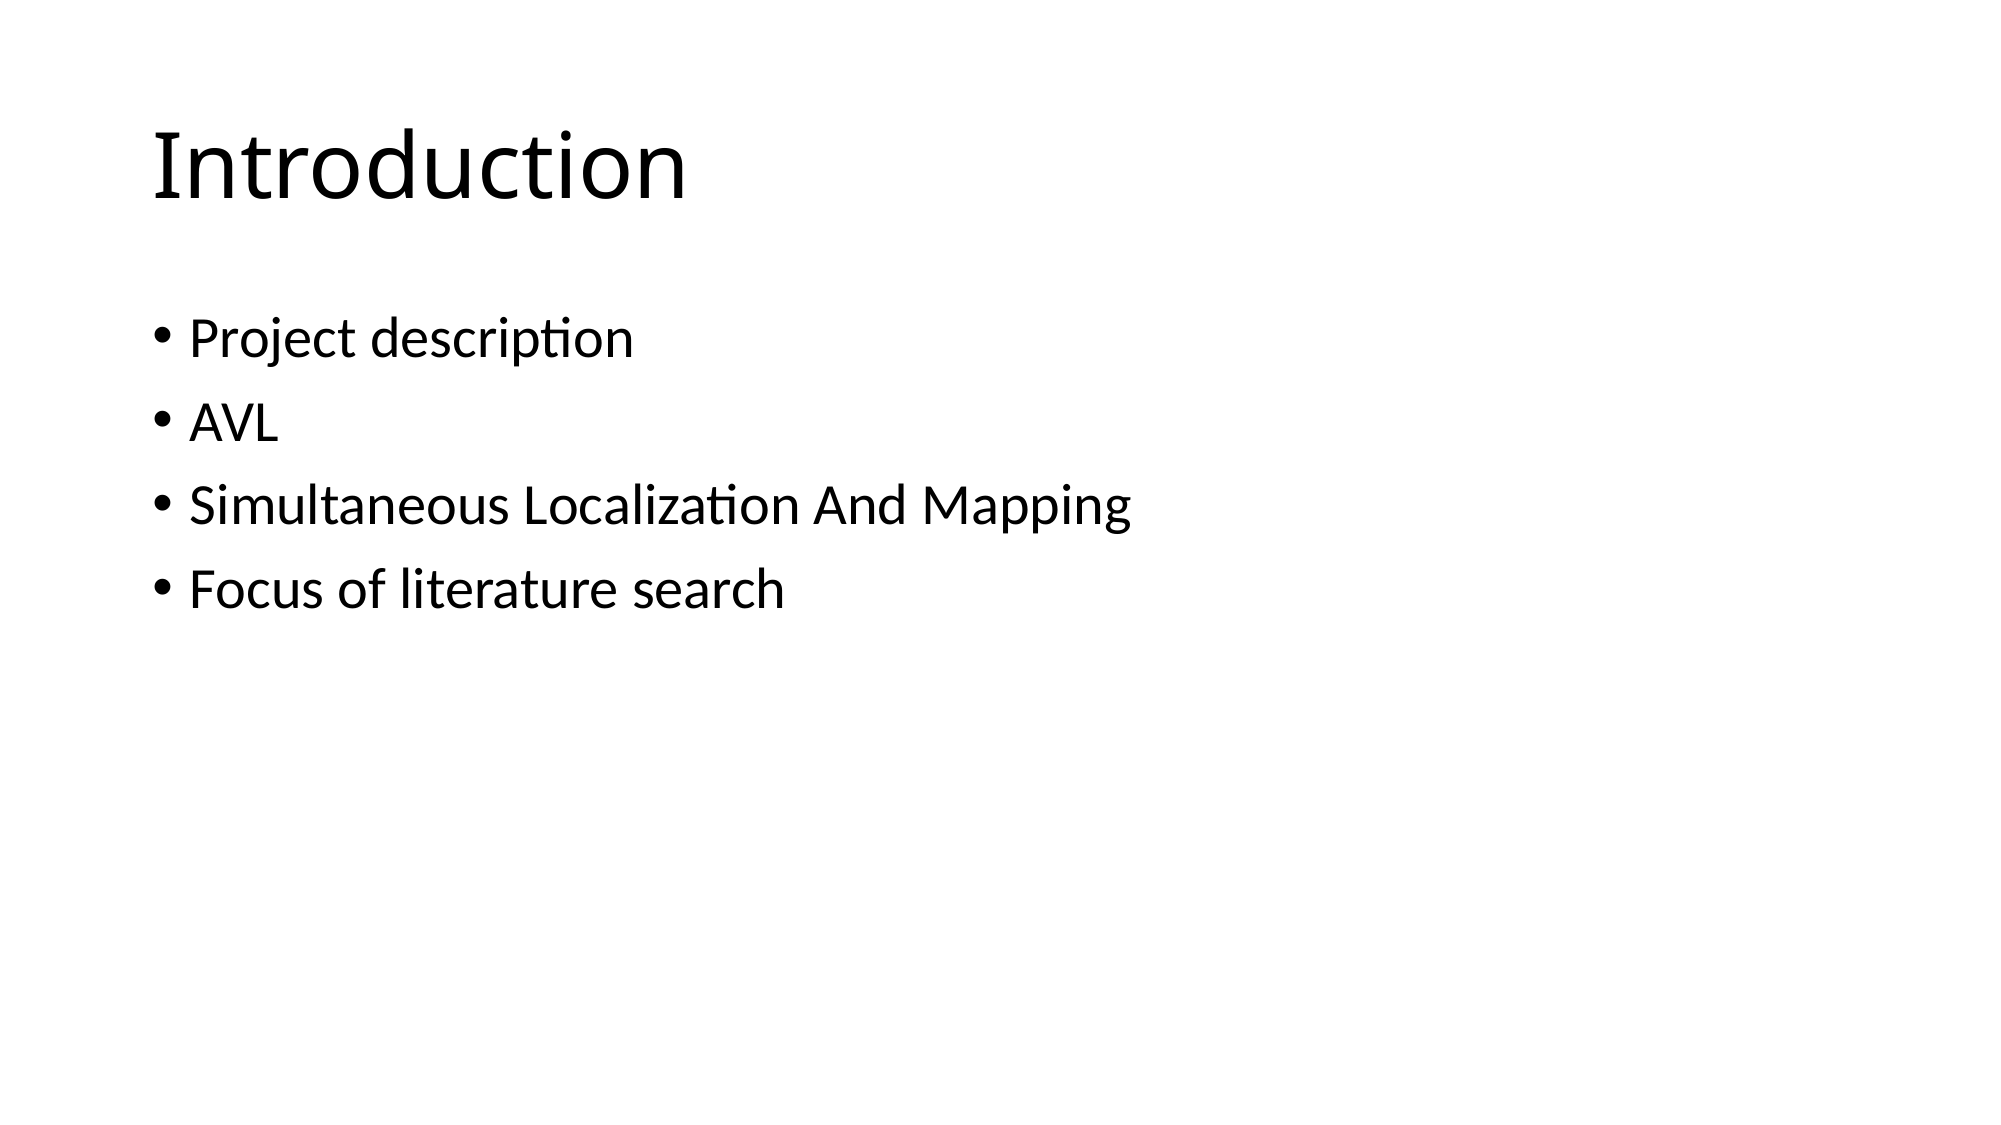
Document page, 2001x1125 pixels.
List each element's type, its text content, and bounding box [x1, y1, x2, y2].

title Introduction [137, 59, 1863, 278]
list Project description AVL Simultaneous Localization And Mapping Focus of literature search [137, 299, 1863, 1014]
